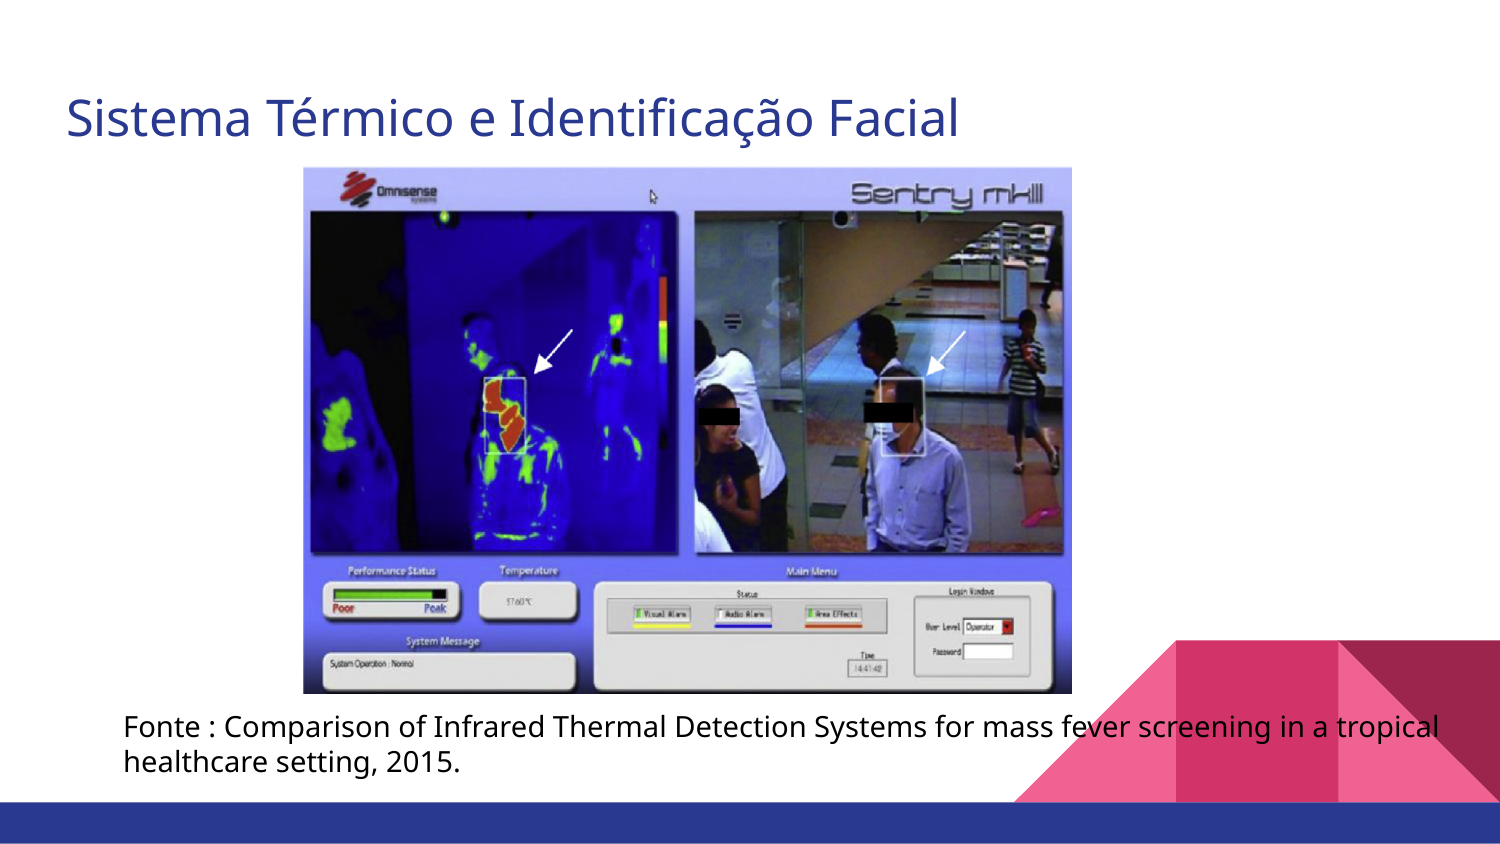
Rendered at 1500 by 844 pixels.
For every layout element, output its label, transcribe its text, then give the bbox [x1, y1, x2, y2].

picture [302, 166, 1073, 694]
text_box Fonte : Comparison of Infrared Thermal Detection Systems for mass fever screening in a tropical healthcare setting, 2015. [108, 693, 1477, 794]
title Sistema Térmico e Identificação Facial [51, 67, 1449, 167]
